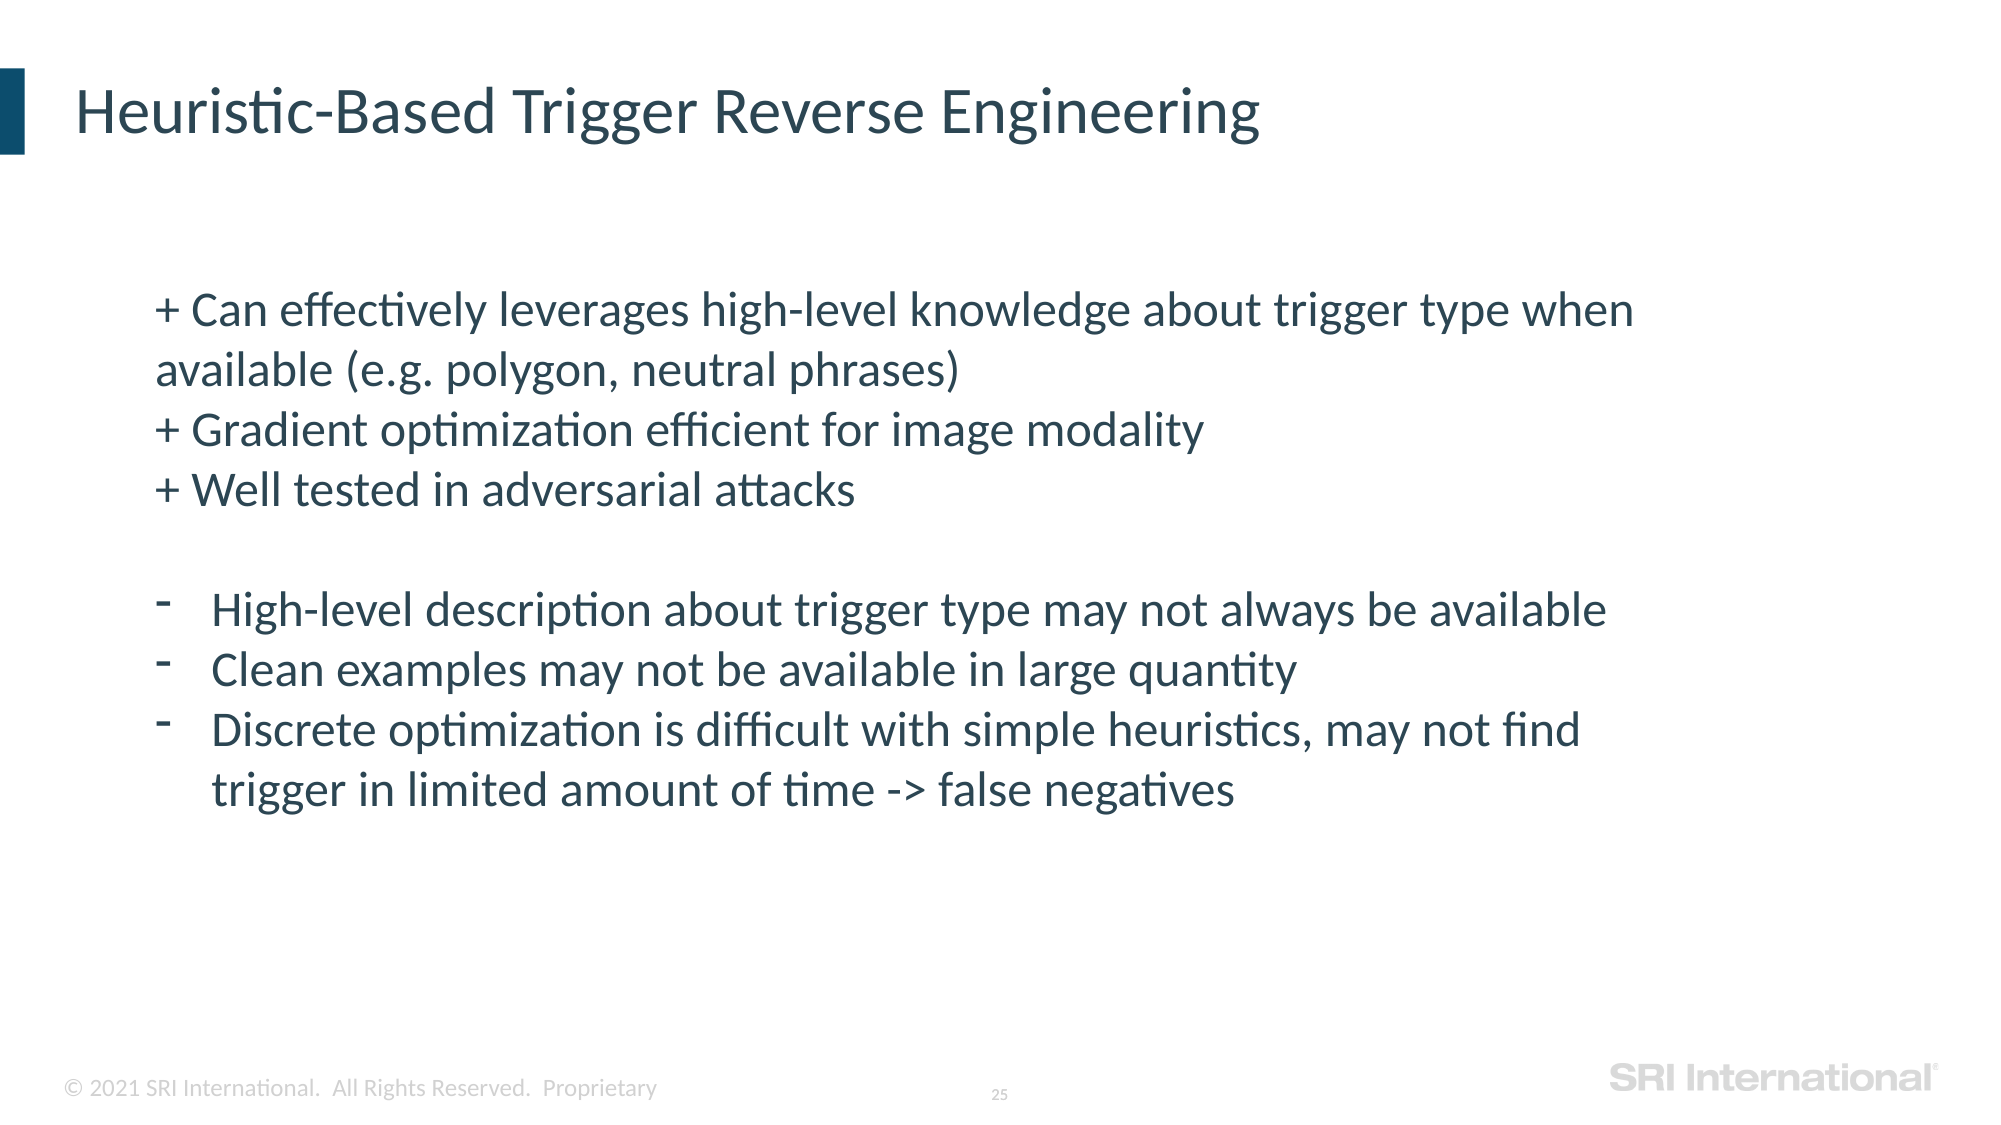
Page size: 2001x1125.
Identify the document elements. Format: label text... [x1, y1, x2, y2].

text_box + Can effectively leverages high-level knowledge about trigger type when available (e.g. polygon, neutral phrases) + Gradient optimization efficient for image modality + Well tested in adversarial attacks High-level description about trigger type may not always be available Clean examples may not be available in large quantity Discrete optimization is difficult with simple heuristics, may not find trigger in limited amount of time -> false negatives [140, 269, 1713, 936]
title Heuristic-Based Trigger Reverse Engineering [60, 44, 1940, 179]
